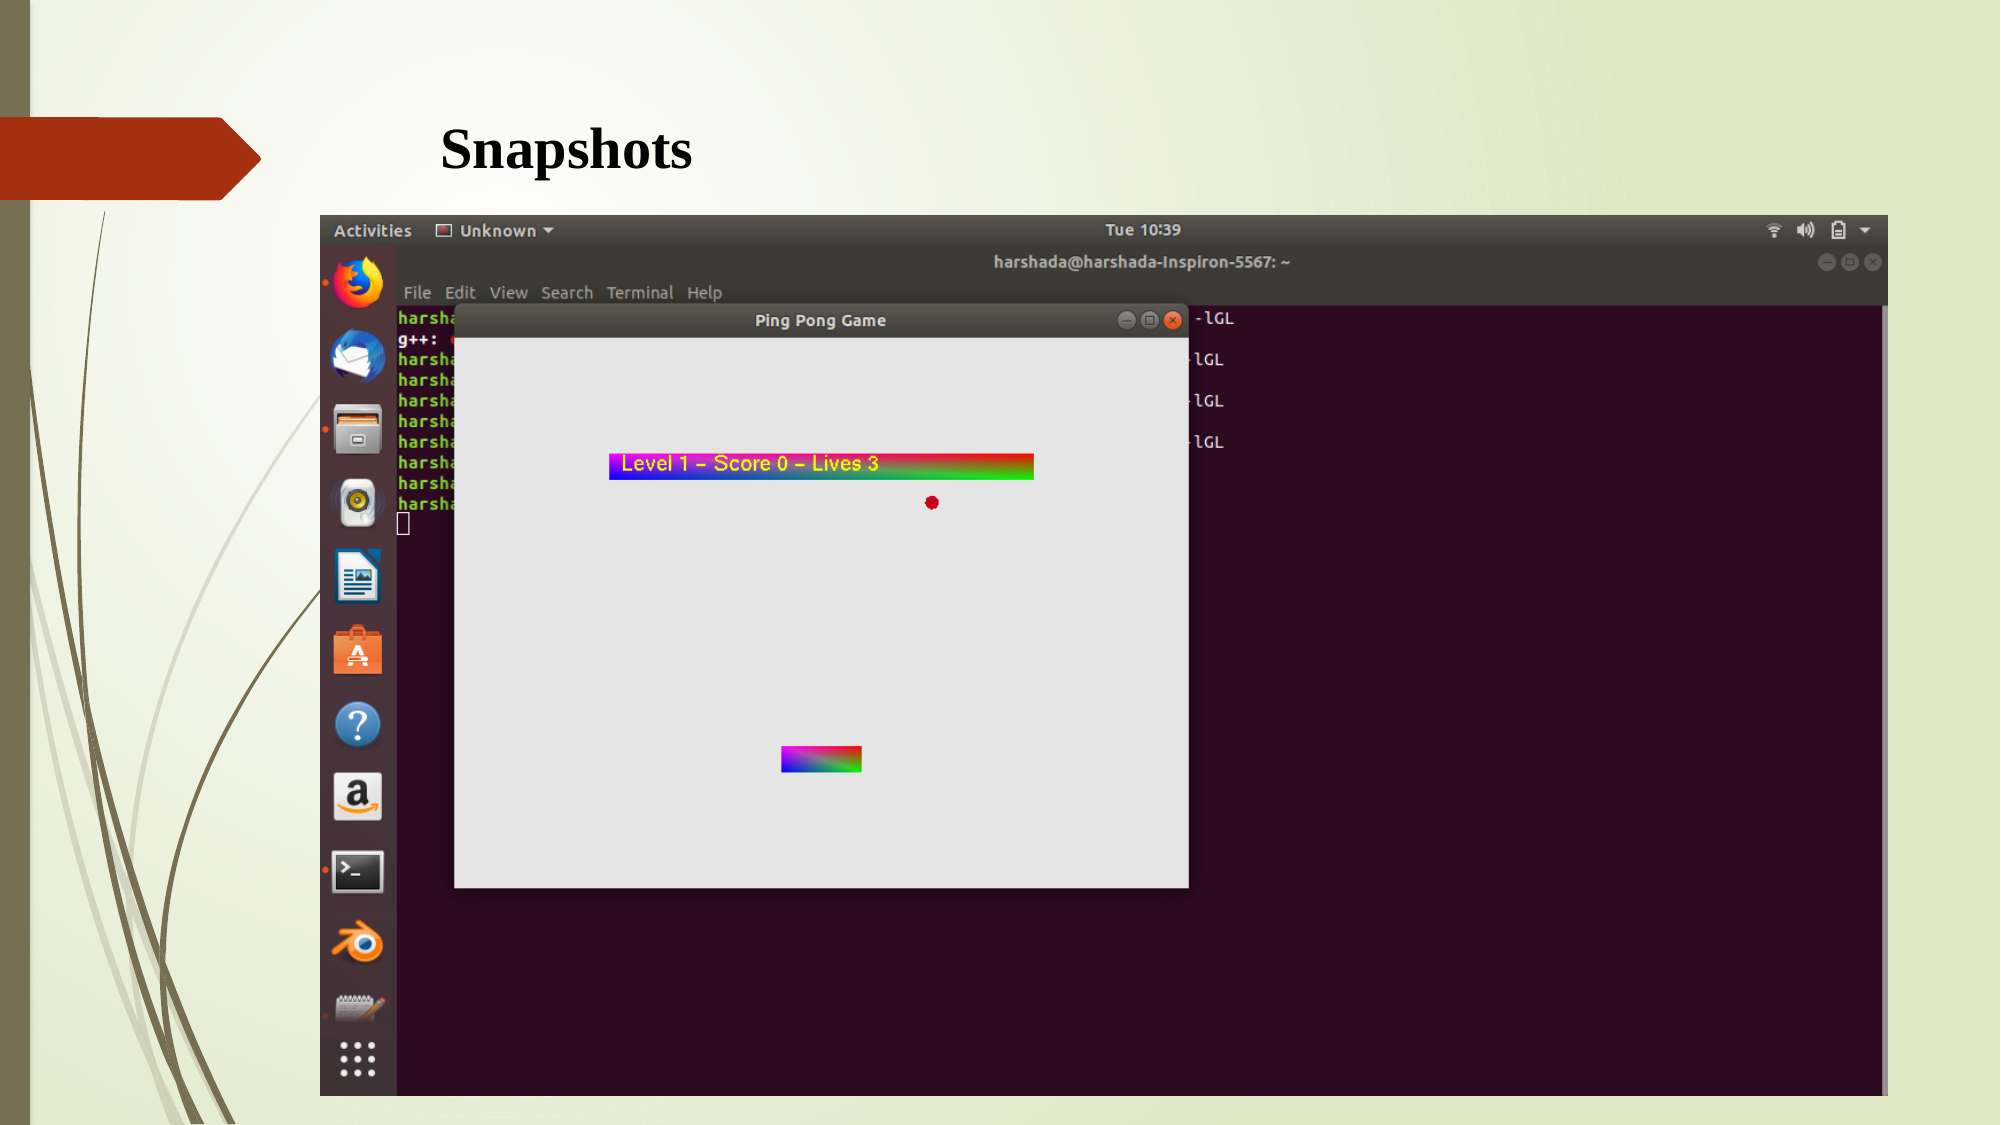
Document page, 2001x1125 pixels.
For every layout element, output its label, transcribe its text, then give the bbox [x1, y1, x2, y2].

title Snapshots [425, 102, 1888, 214]
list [320, 214, 1888, 1097]
